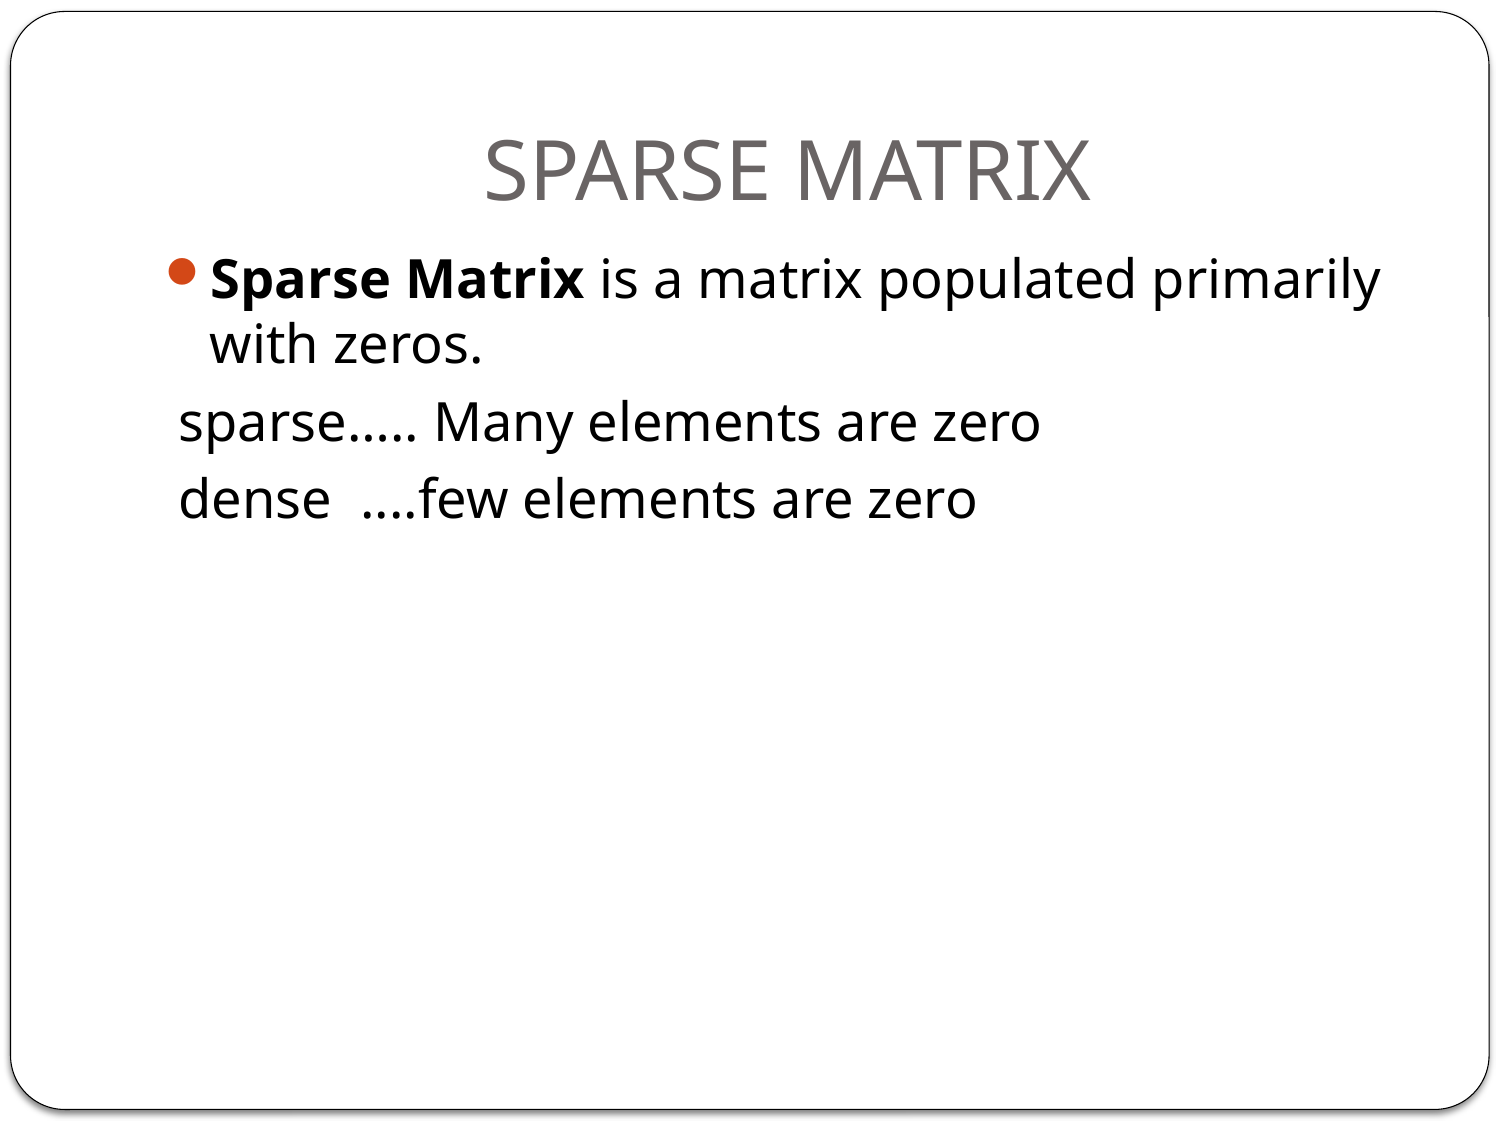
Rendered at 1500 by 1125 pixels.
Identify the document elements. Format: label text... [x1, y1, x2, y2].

title SPARSE MATRIX [150, 45, 1425, 233]
list Sparse Matrix is a matrix populated primarily with zeros. sparse….. Many elements are zero dense ....few elements are zero [150, 237, 1425, 988]
